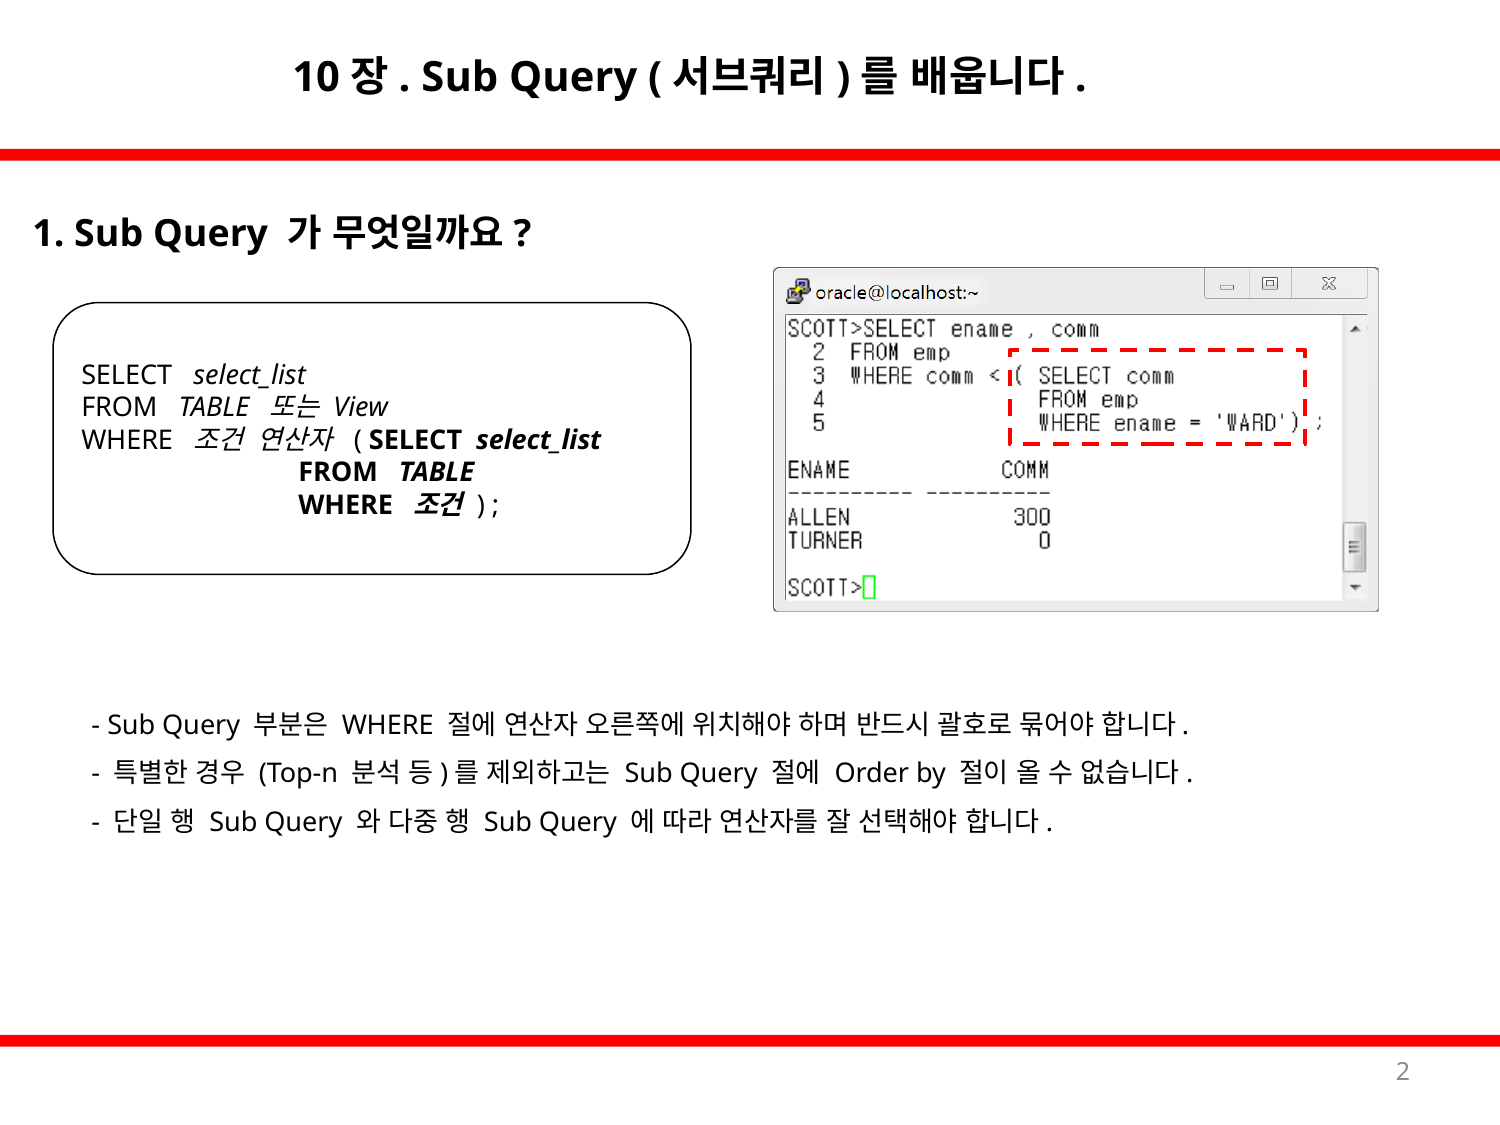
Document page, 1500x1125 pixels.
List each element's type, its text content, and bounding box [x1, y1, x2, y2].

text_box 10장. Sub Query (서브쿼리)를 배웁니다. [275, 0, 1213, 151]
slide_number 2 [1074, 1042, 1425, 1103]
text_box 1. Sub Query 가 무엇일까요? [16, 182, 1083, 281]
picture [773, 266, 1379, 612]
text_box [0, 147, 1500, 163]
text_box [0, 1033, 1500, 1049]
text_box SELECT select_list FROM TABLE 또는 View WHERE 조건 연산자 ( SELECT select_list FROM TABLE WHERE 조건 ) ; [53, 302, 691, 575]
text_box - Sub Query 부분은 WHERE 절에 연산자 오른쪽에 위치해야 하며 반드시 괄호로 묶어야 합니다. - 특별한 경우 (Top-n 분석 등)를 제외하고는 Sub Query 절에 Order by 절이 올 수 없습니다. - 단일 행 Sub Query 와 다중 행 Sub Query 에 따라 연산자를 잘 선택해야 합니다. [75, 631, 1437, 848]
